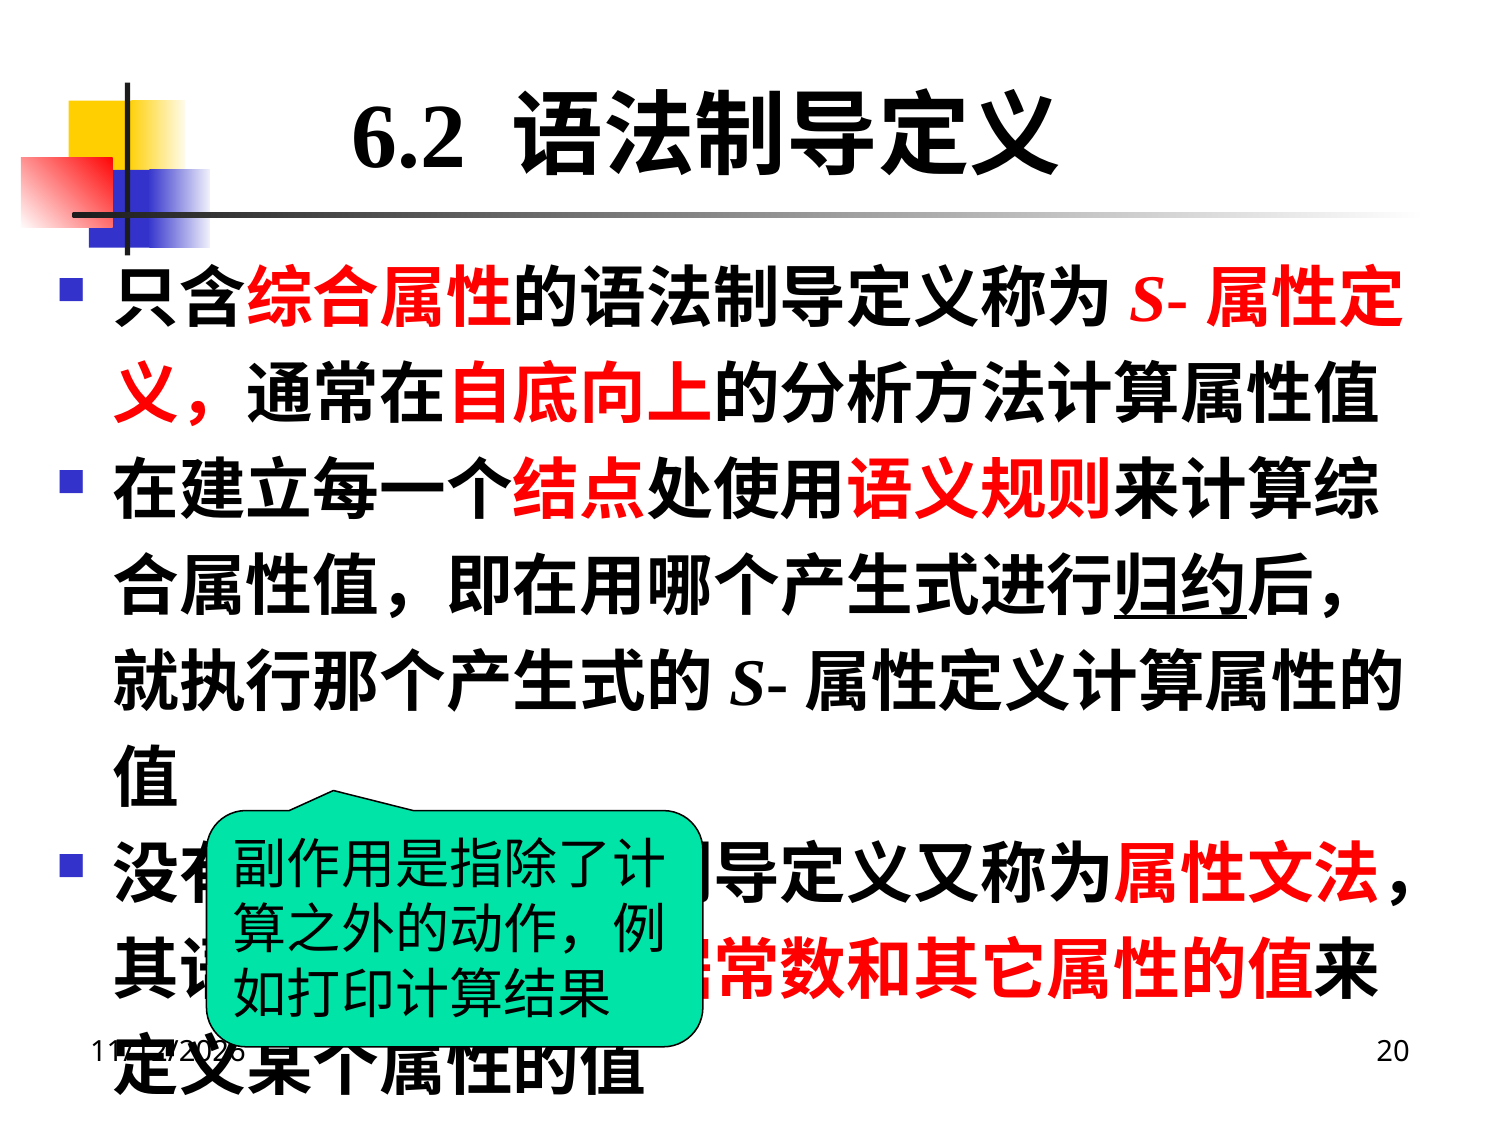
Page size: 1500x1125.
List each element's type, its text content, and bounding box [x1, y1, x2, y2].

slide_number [75, 1024, 425, 1103]
list 只含综合属性的语法制导定义称为S-属性定义，通常在自底向上的分析方法计算属性值 在建立每一个结点处使用语义规则来计算综合属性值，即在用哪个产生式进行归约后，就执行那个产生式的S-属性定义计算属性的值 没有副作用的语法制导定义又称为属性文法，其语义规则单纯根据常数和其它属性的值来定义某个属性的值 [41, 231, 1459, 1012]
text_box 副作用是指除了计算之外的动作，例如打印计算结果 [206, 790, 703, 1047]
text_box 6.2 语法制导定义 [336, 66, 1081, 197]
slide_number 20 [1074, 1024, 1425, 1103]
